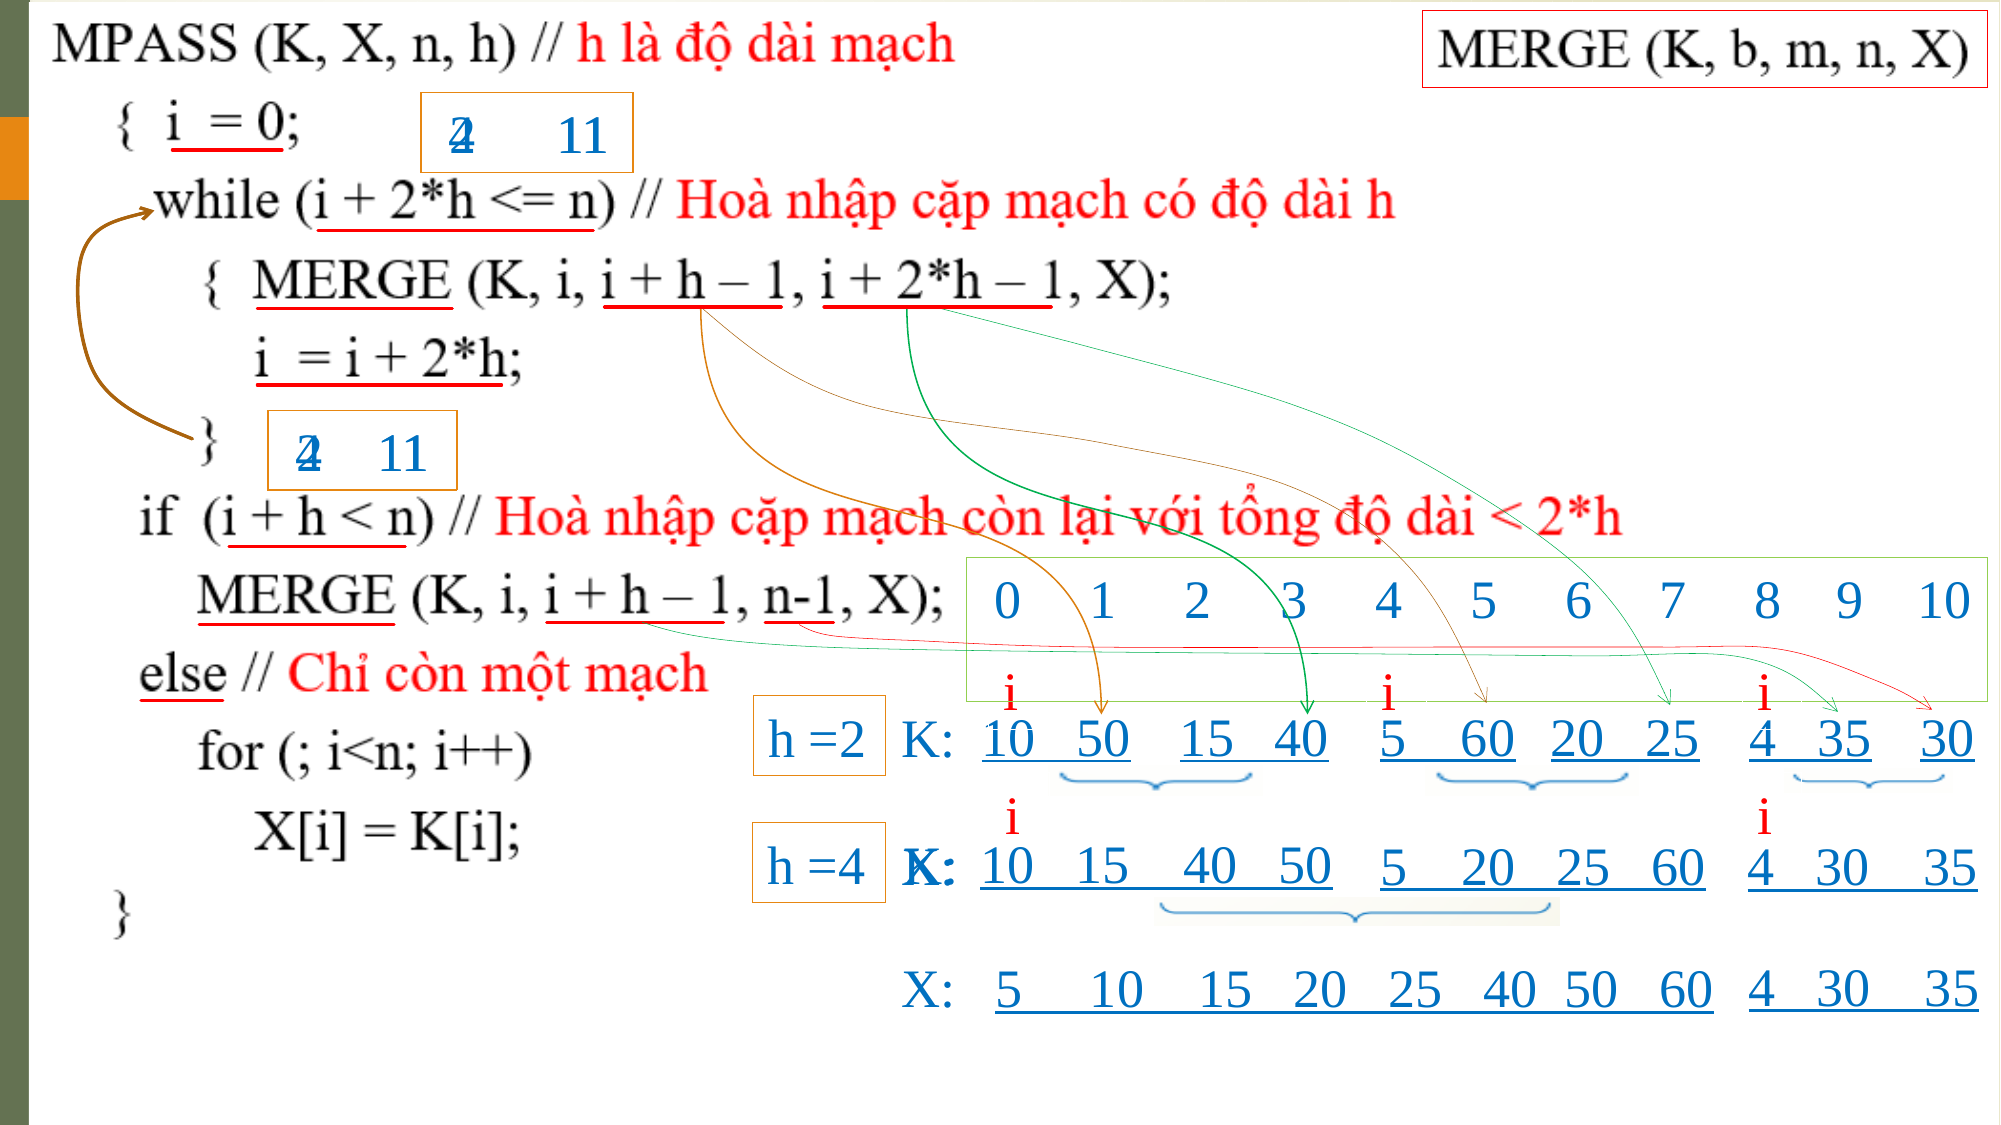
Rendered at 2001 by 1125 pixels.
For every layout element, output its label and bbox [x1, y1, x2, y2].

picture [28, 1, 2000, 1125]
text_box [764, 622, 1933, 710]
text_box [885, 694, 1991, 797]
text_box [823, 306, 1671, 620]
text_box [546, 622, 764, 713]
text_box [604, 306, 823, 621]
